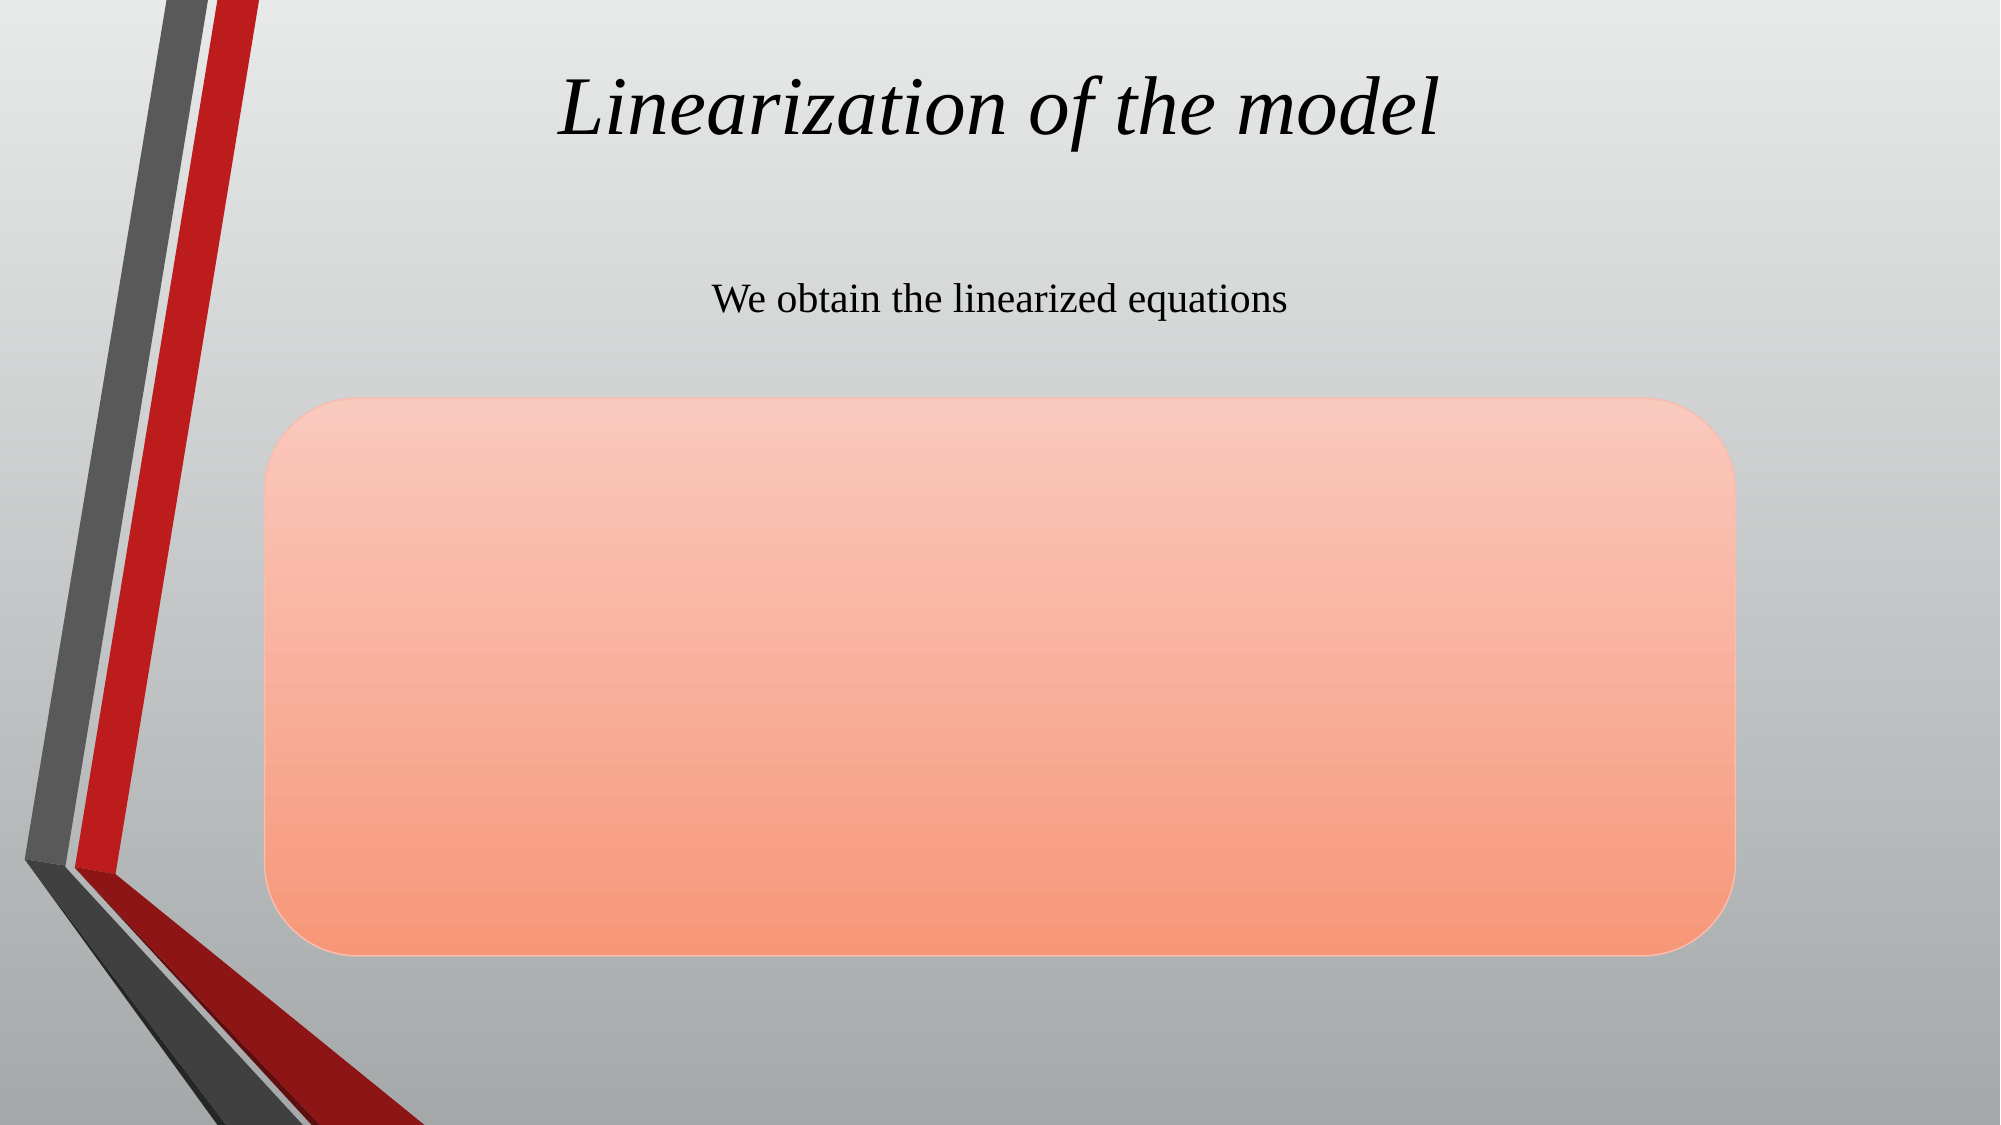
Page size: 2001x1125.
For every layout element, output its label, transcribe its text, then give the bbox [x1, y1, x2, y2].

text_box Linearization of the model [195, 43, 1805, 159]
text_box We obtain the linearized equations [279, 263, 1721, 329]
